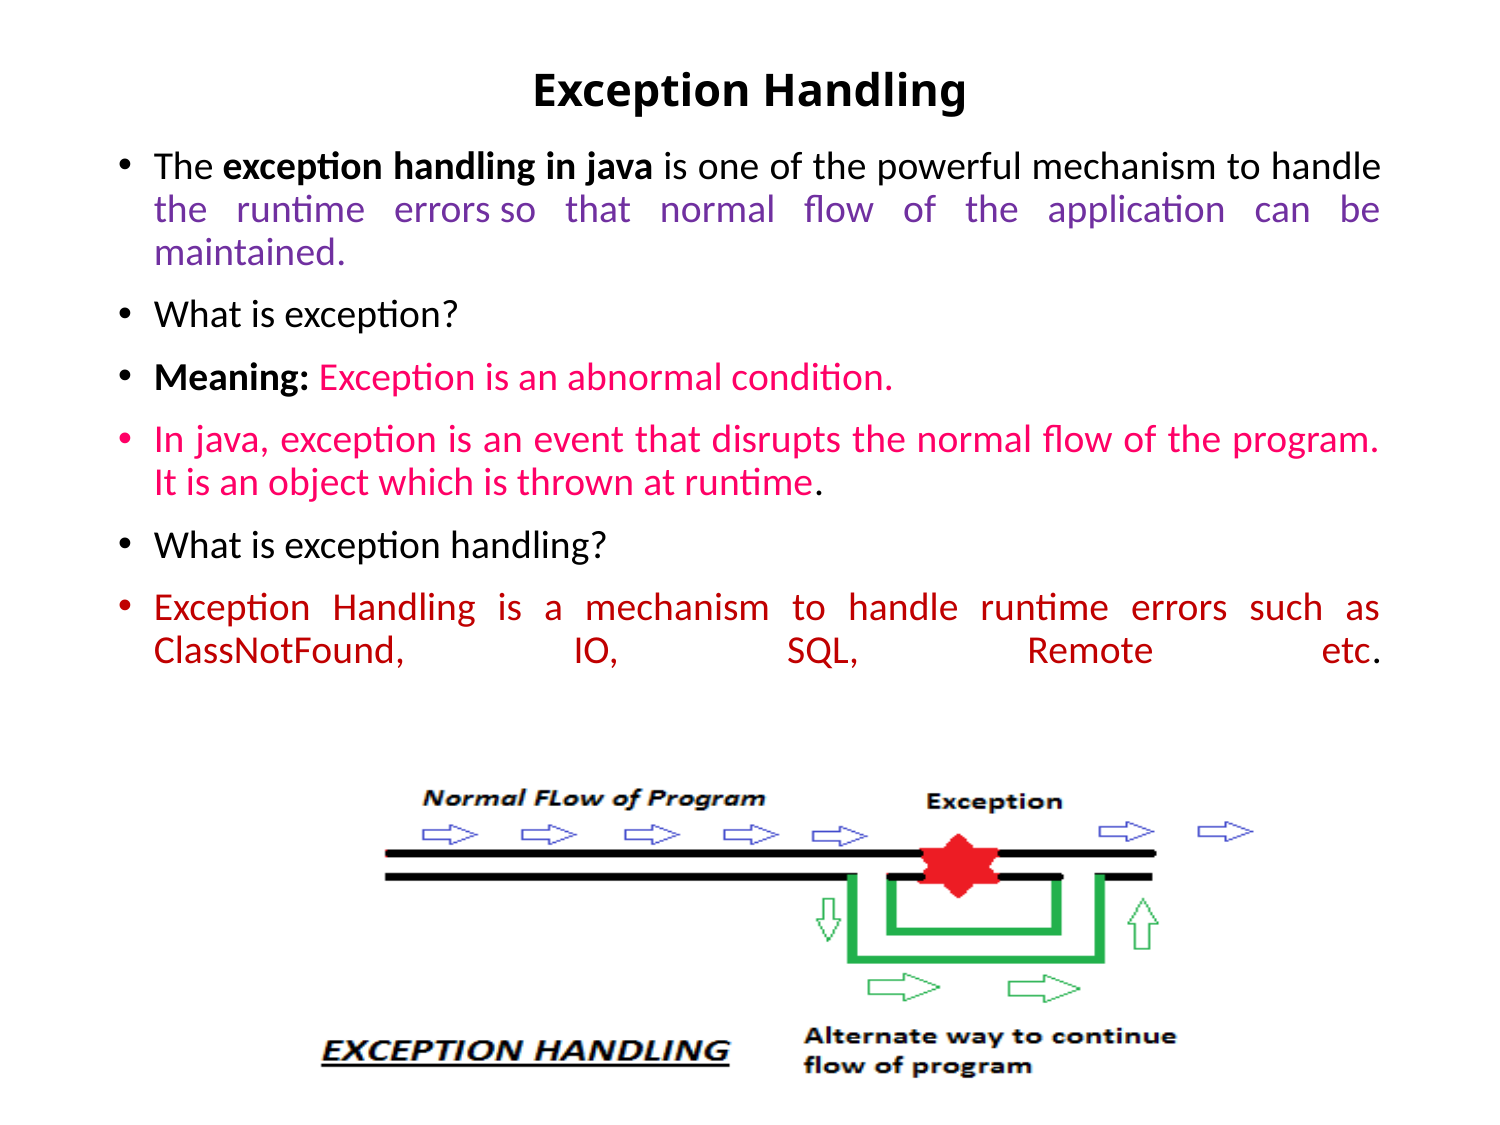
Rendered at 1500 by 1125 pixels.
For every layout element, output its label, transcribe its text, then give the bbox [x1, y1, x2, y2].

list The exception handling in java is one of the powerful mechanism to handle the runtime errors so that normal flow of the application can be maintained. What is exception? Meaning: Exception is an abnormal condition. In java, exception is an event that disrupts the normal flow of the program. It is an object which is thrown at runtime. What is exception handling? Exception Handling is a mechanism to handle runtime errors such as ClassNotFound, IO, SQL, Remote etc. [103, 137, 1397, 723]
title Exception Handling [103, 59, 1397, 137]
picture [297, 720, 1256, 1125]
